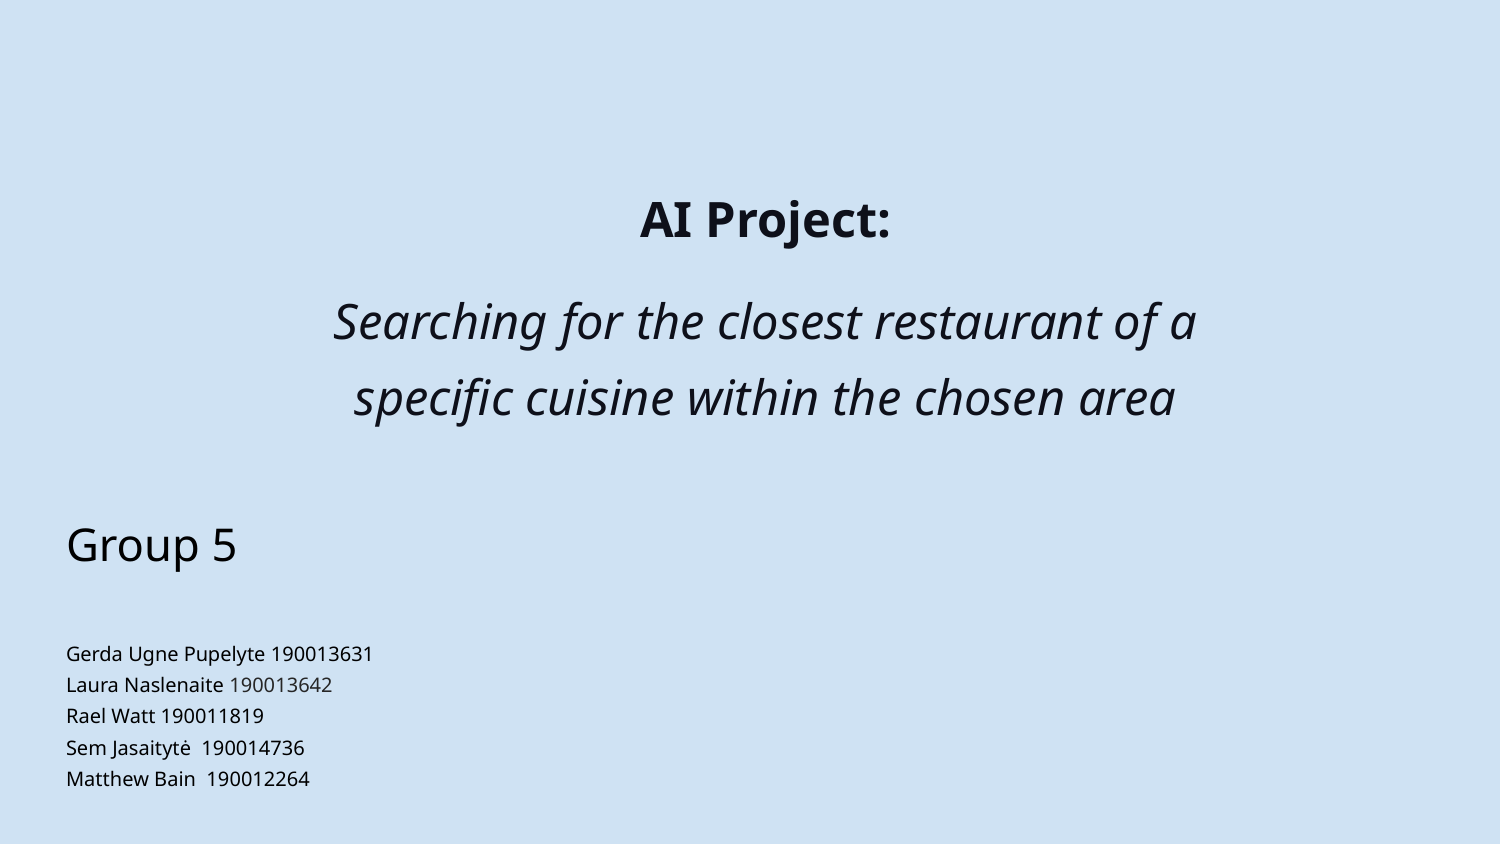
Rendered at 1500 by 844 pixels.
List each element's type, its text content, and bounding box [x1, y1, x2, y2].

title AI Project: Searching for the closest restaurant of a specific cuisine within the chosen area [311, 161, 1221, 497]
subtitle Group 5 Gerda Ugne Pupelyte 190013631 Laura Naslenaite 190013642 Rael Watt 190011819 Sem Jasaitytė 190014736 Matthew Bain 190012264 [51, 497, 1449, 811]
